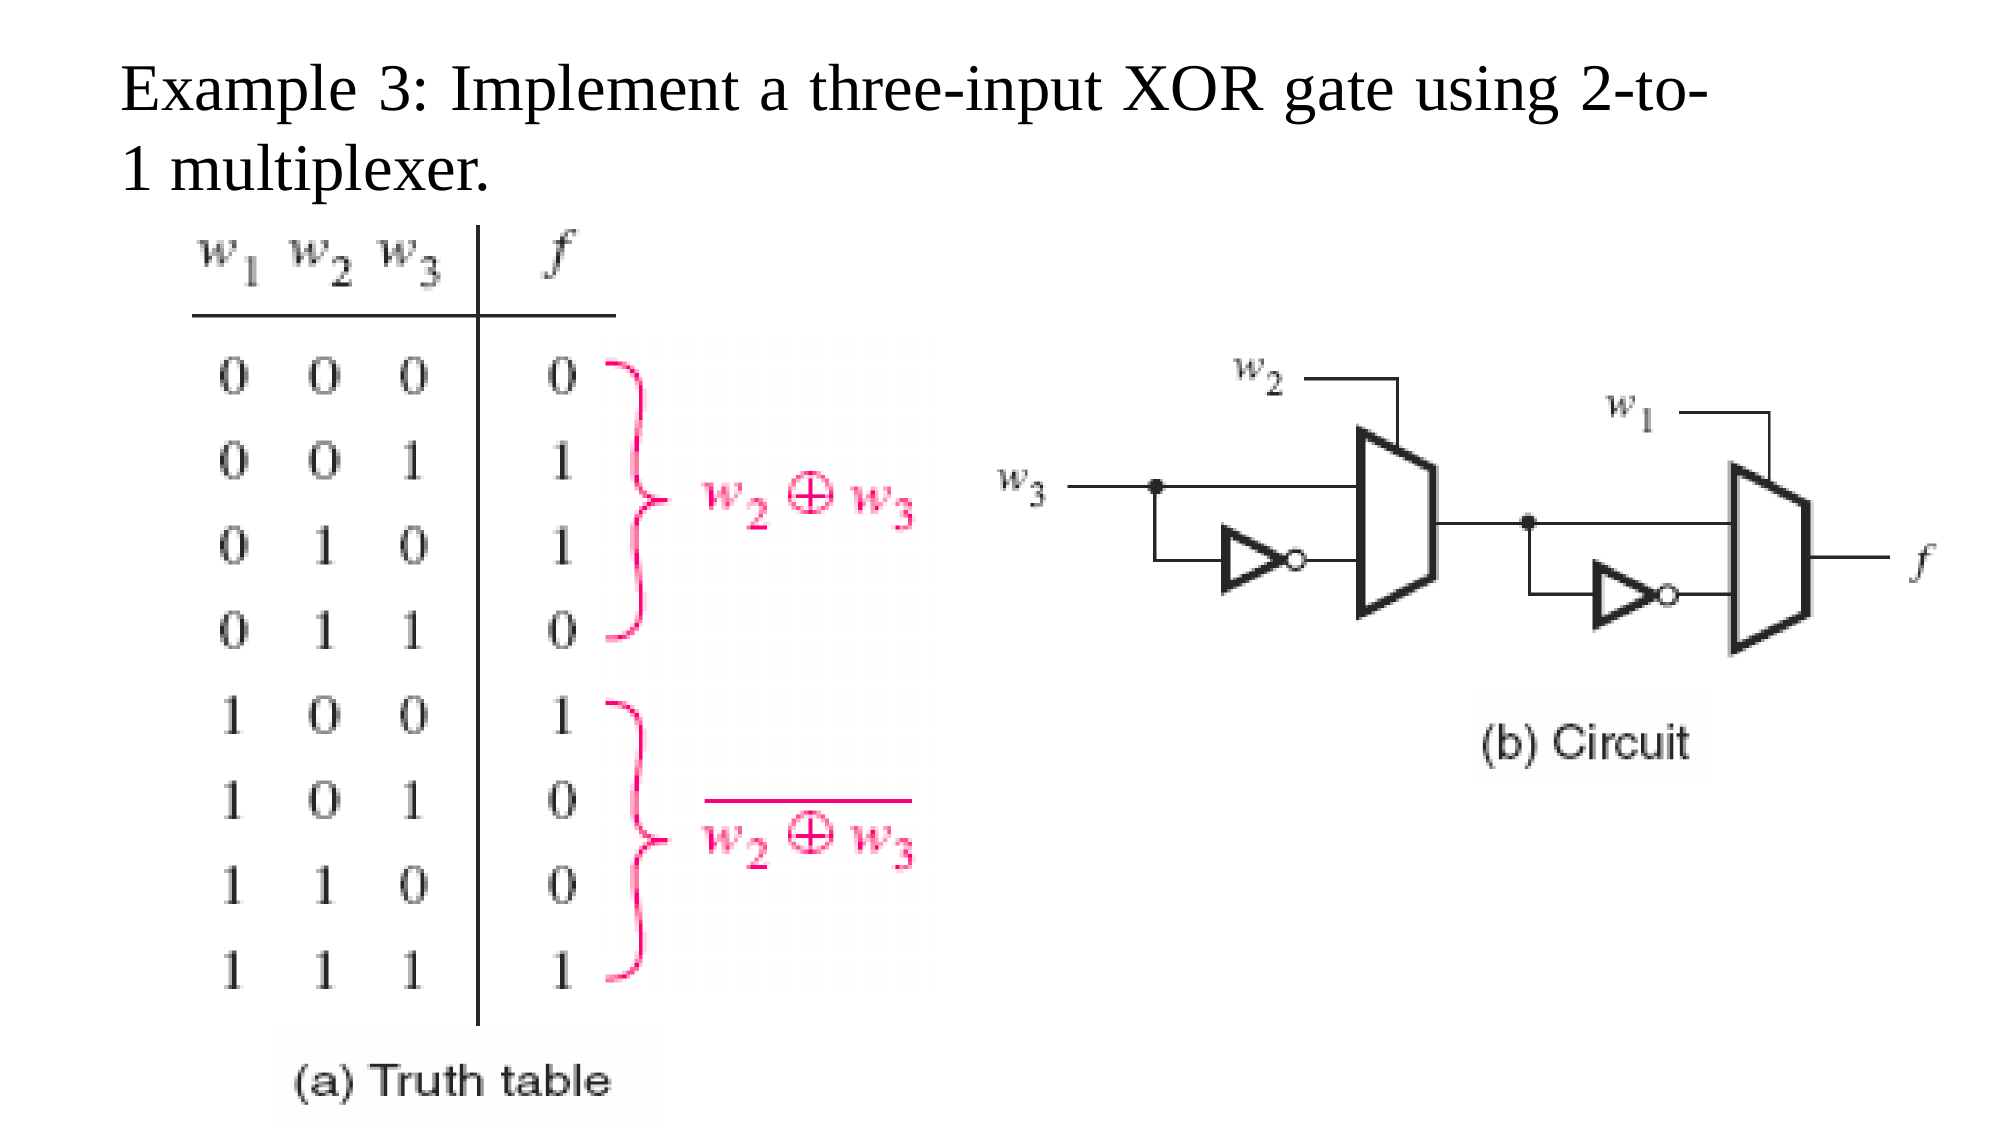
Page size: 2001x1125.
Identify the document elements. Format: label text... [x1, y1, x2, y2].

text_box Example 3: Implement a three-input XOR gate using 2-to-1 multiplexer. [105, 36, 1729, 212]
picture [168, 212, 941, 1125]
picture [968, 306, 1979, 782]
